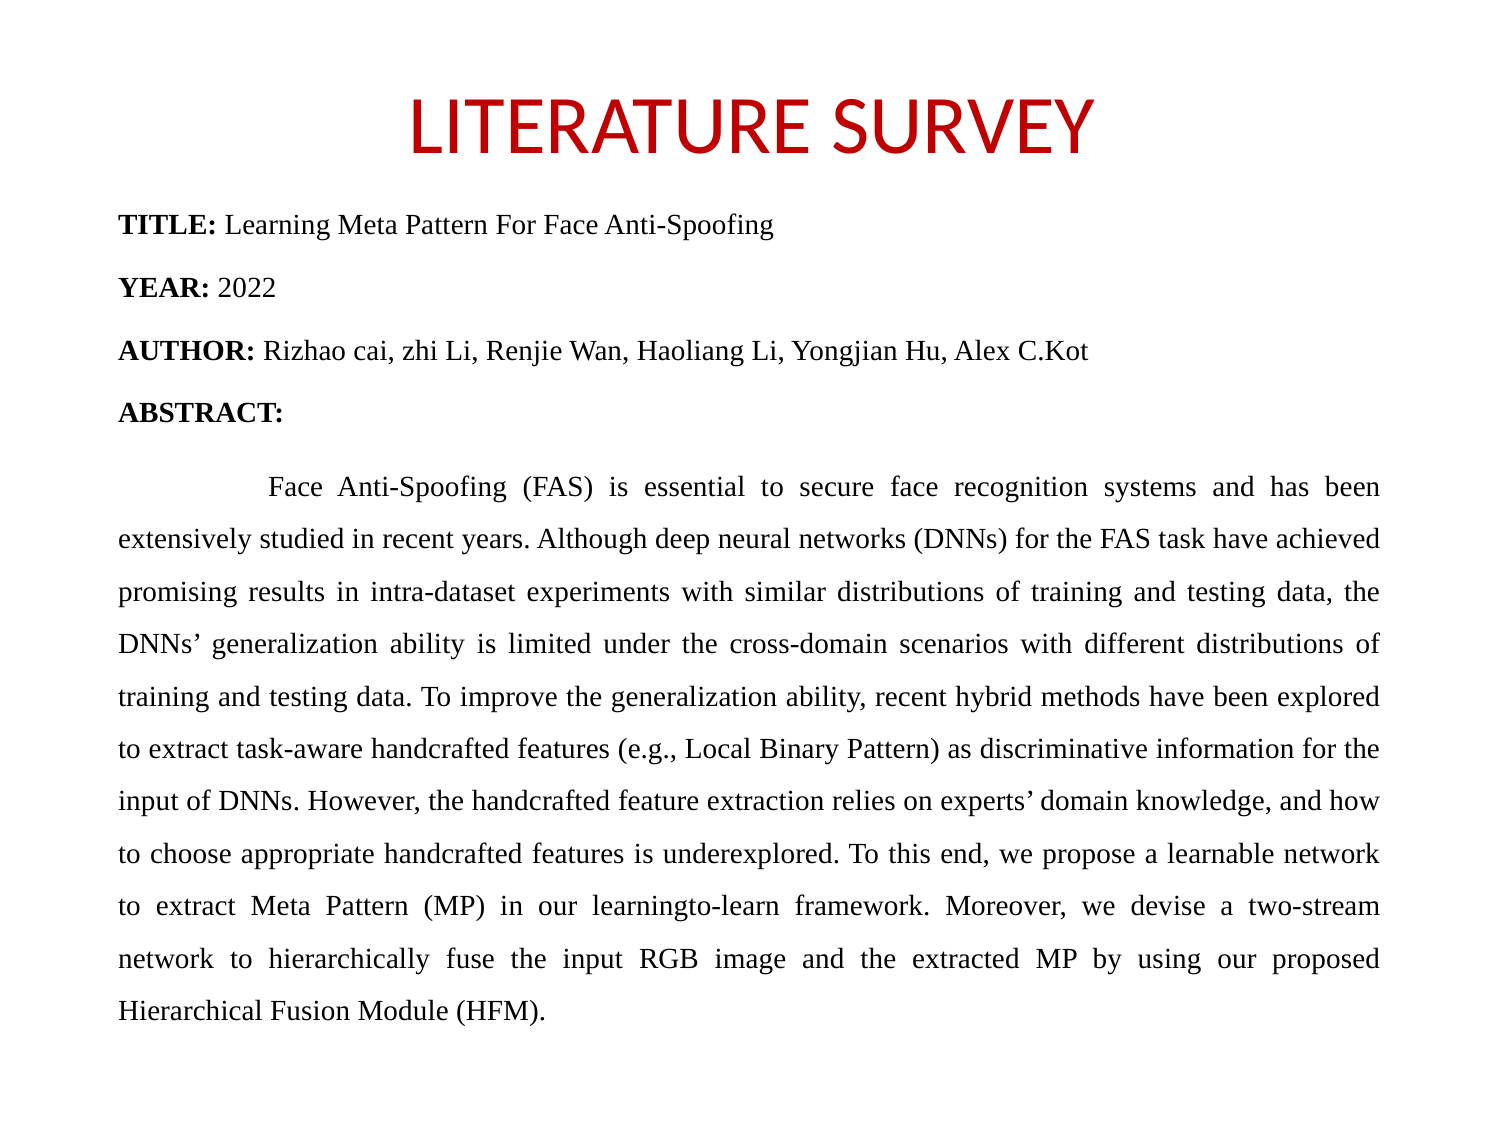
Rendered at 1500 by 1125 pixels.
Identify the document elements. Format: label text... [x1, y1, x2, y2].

title LITERATURE SURVEY [103, 15, 1397, 190]
list TITLE: Learning Meta Pattern For Face Anti-Spoofing YEAR: 2022 AUTHOR: Rizhao cai, zhi Li, Renjie Wan, Haoliang Li, Yongjian Hu, Alex C.Kot ABSTRACT: Face Anti-Spoofing (FAS) is essential to secure face recognition systems and has been extensively studied in recent years. Although deep neural networks (DNNs) for the FAS task have achieved promising results in intra-dataset experiments with similar distributions of training and testing data, the DNNs’ generalization ability is limited under the cross-domain scenarios with different distributions of training and testing data. To improve the generalization ability, recent hybrid methods have been explored to extract task-aware handcrafted features (e.g., Local Binary Pattern) as discriminative information for the input of DNNs. However, the handcrafted feature extraction relies on experts’ domain knowledge, and how to choose appropriate handcrafted features is underexplored. To this end, we propose a learnable network to extract Meta Pattern (MP) in our learningto-learn framework. Moreover, we devise a two-stream network to hierarchically fuse the input RGB image and the extracted MP by using our proposed Hierarchical Fusion Module (HFM). [103, 190, 1397, 905]
